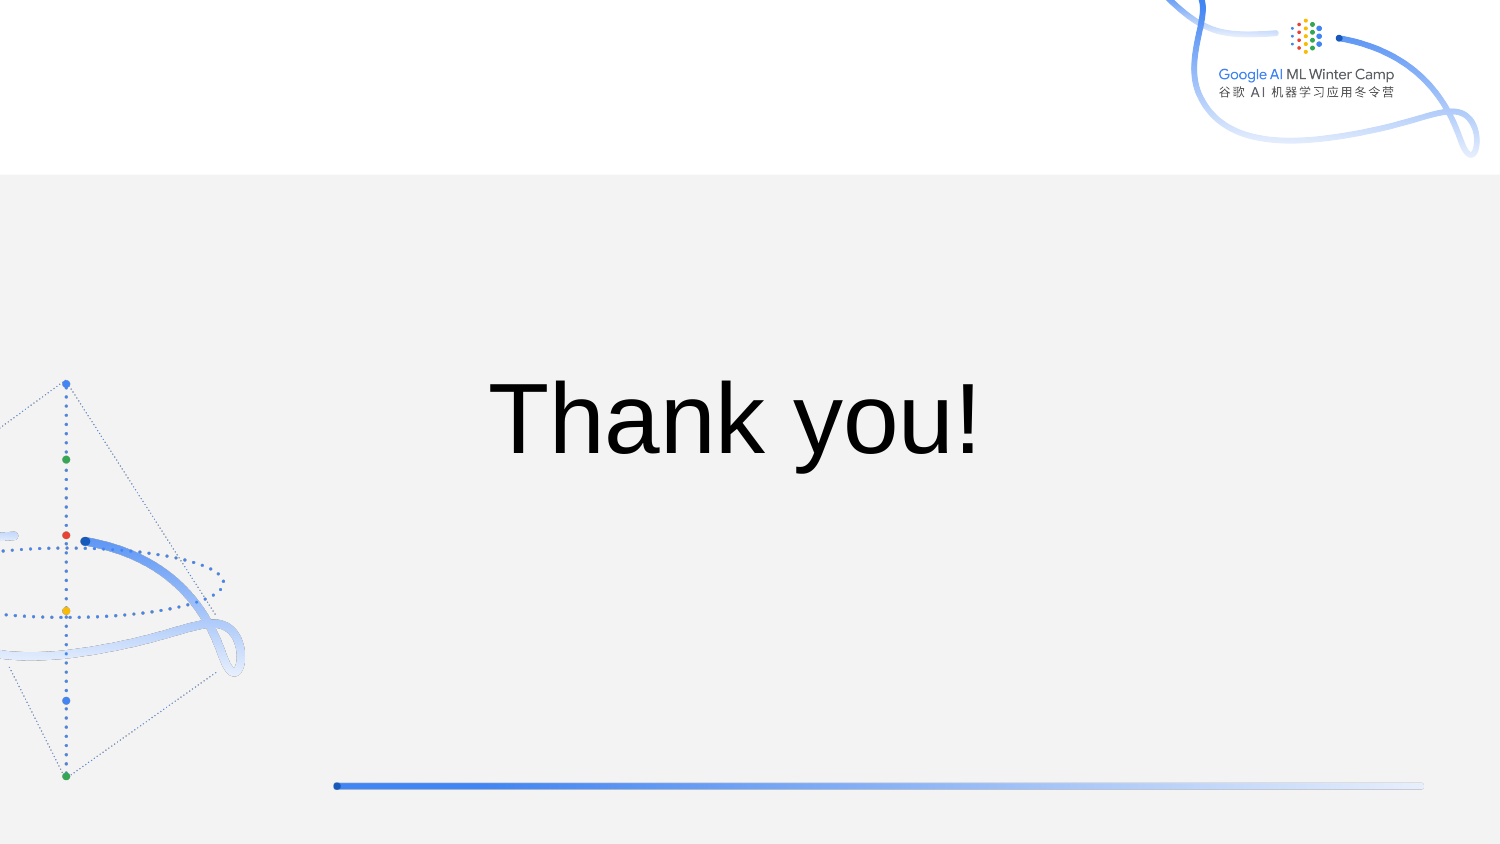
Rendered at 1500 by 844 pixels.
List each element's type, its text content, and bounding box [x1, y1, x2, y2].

picture [334, 782, 1423, 789]
picture [0, 378, 246, 782]
picture [1162, 0, 1480, 158]
text_box Thank you! [473, 346, 1149, 482]
